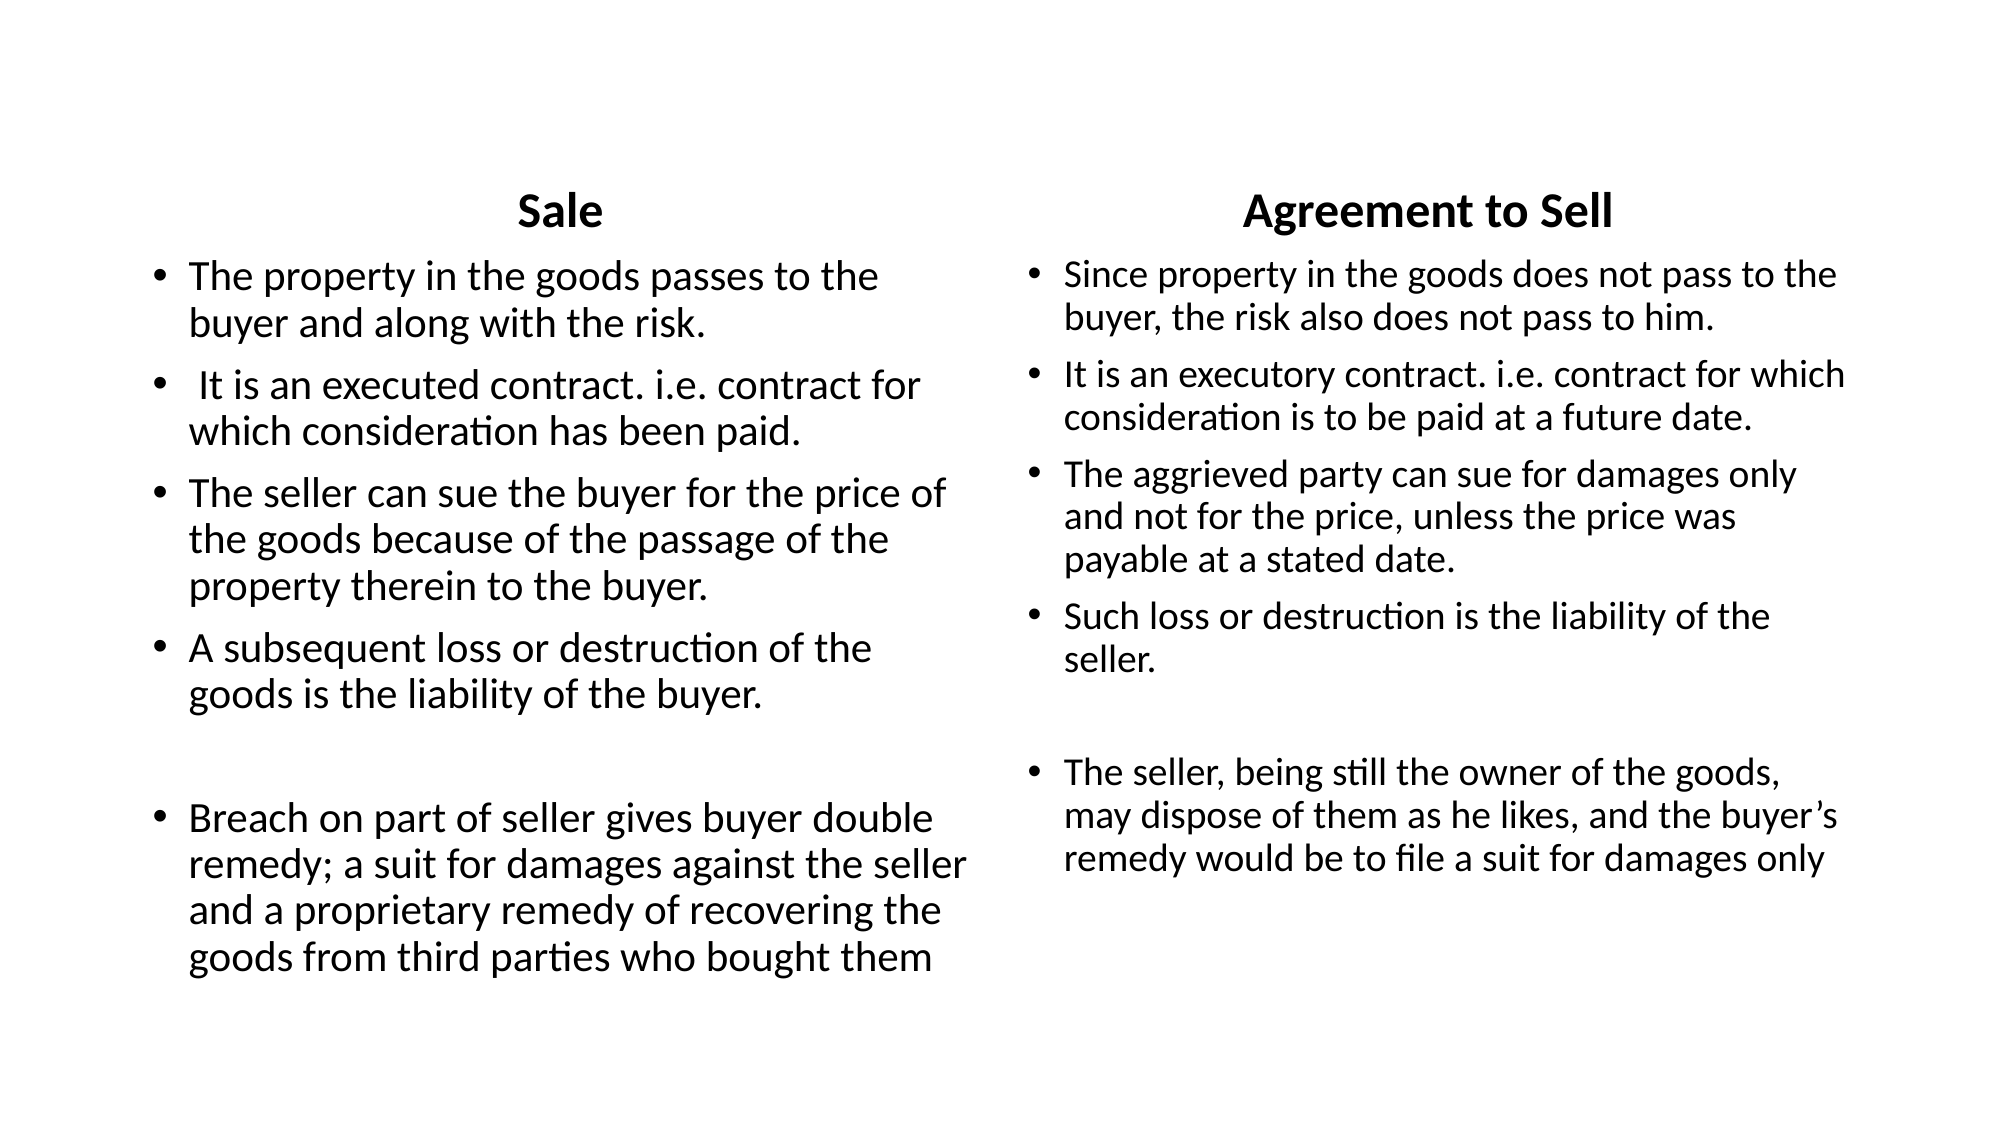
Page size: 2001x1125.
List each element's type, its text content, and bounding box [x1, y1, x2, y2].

list The property in the goods passes to the buyer and along with the risk. It is an executed contract. i.e. contract for which consideration has been paid. The seller can sue the buyer for the price of the goods because of the passage of the property therein to the buyer. A subsequent loss or destruction of the goods is the liability of the buyer. Breach on part of seller gives buyer double remedy; a suit for damages against the seller and a proprietary remedy of recovering the goods from third parties who bought them [137, 246, 984, 1016]
list Agreement to Sell [1012, 85, 1845, 246]
list Sale [137, 85, 984, 246]
list Since property in the goods does not pass to the buyer, the risk also does not pass to him. It is an executory contract. i.e. contract for which consideration is to be paid at a future date. The aggrieved party can sue for damages only and not for the price, unless the price was payable at a stated date. Such loss or destruction is the liability of the seller. The seller, being still the owner of the goods, may dispose of them as he likes, and the buyer’s remedy would be to file a suit for damages only [1012, 246, 1863, 1016]
